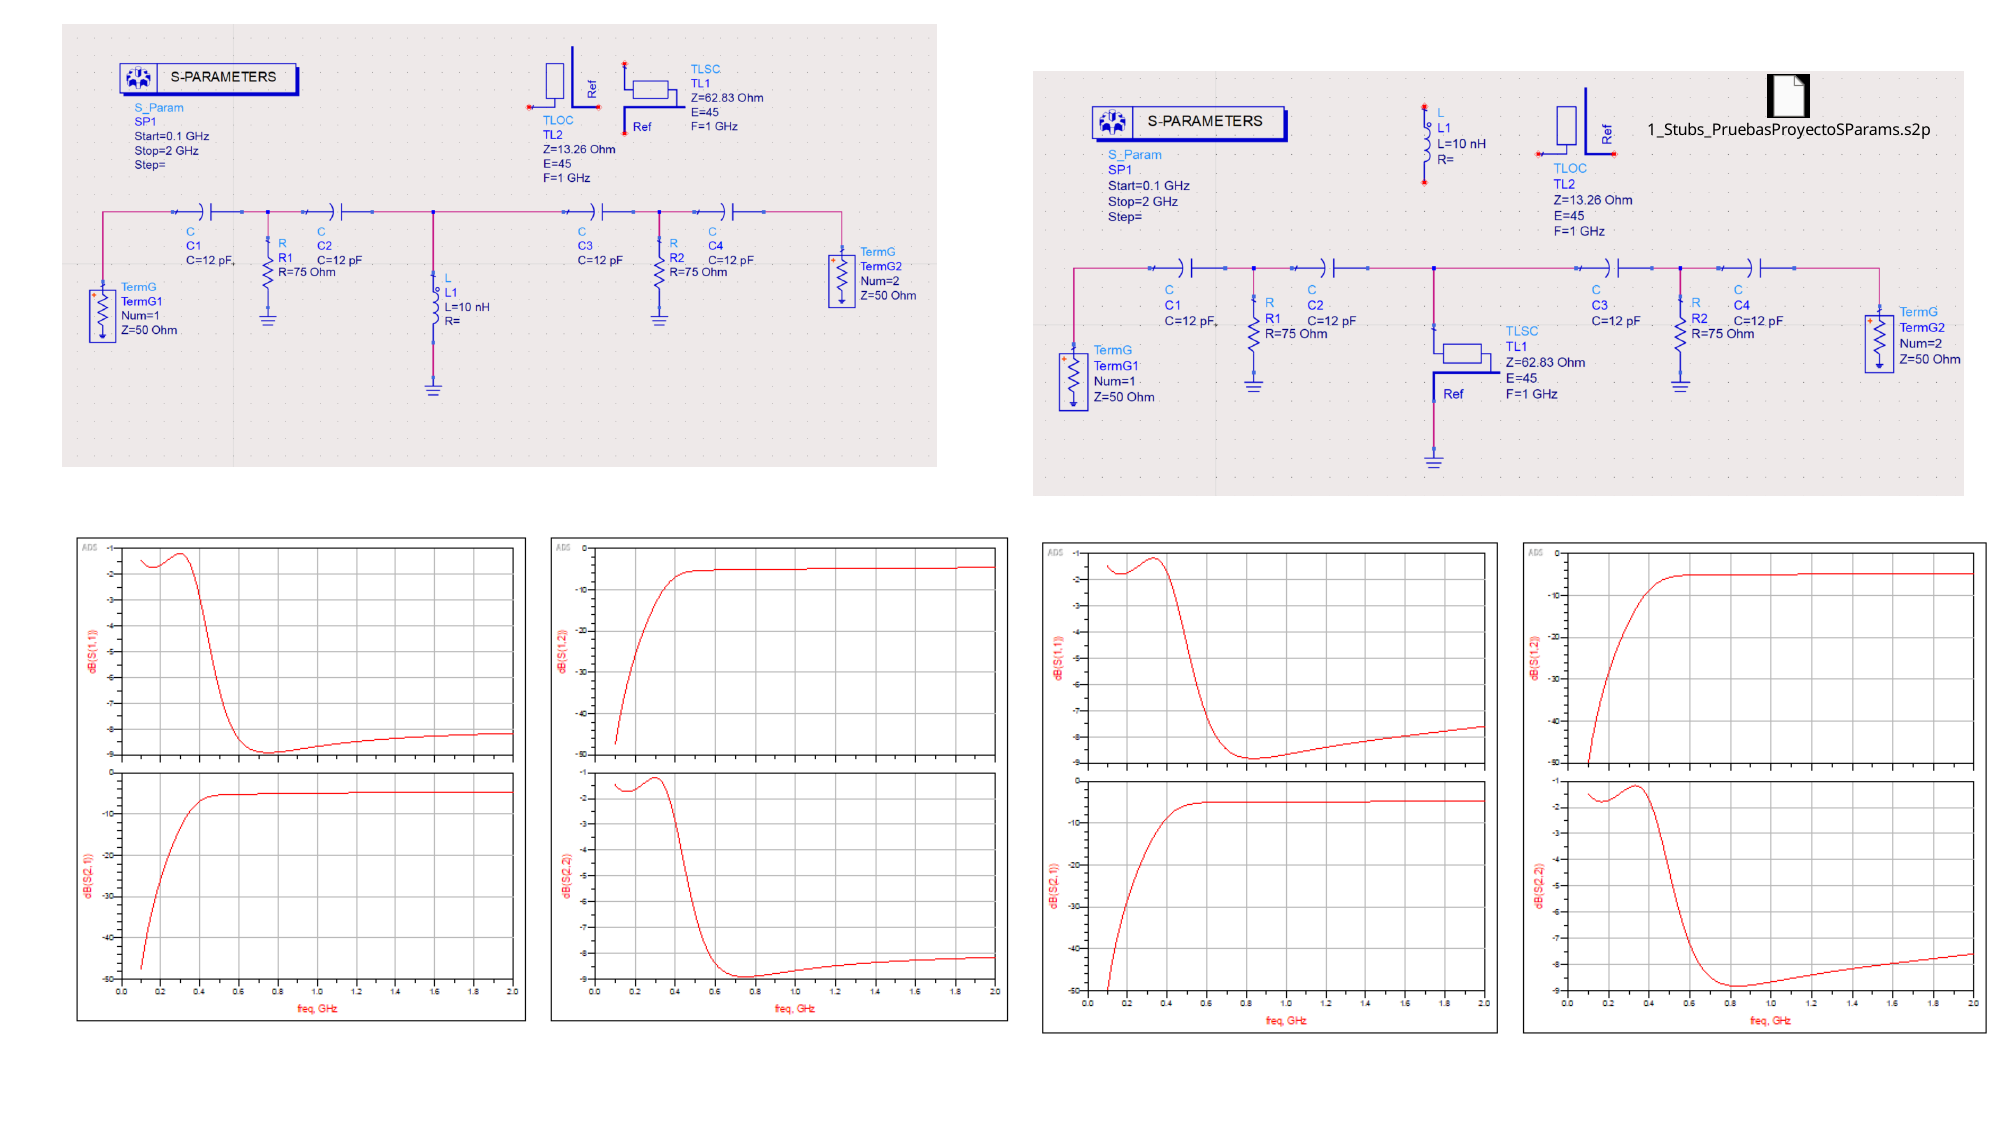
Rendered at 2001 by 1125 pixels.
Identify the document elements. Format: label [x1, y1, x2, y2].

picture [62, 524, 2000, 1045]
text_box [1624, 74, 1952, 147]
picture [1033, 71, 1964, 496]
picture [62, 24, 937, 467]
